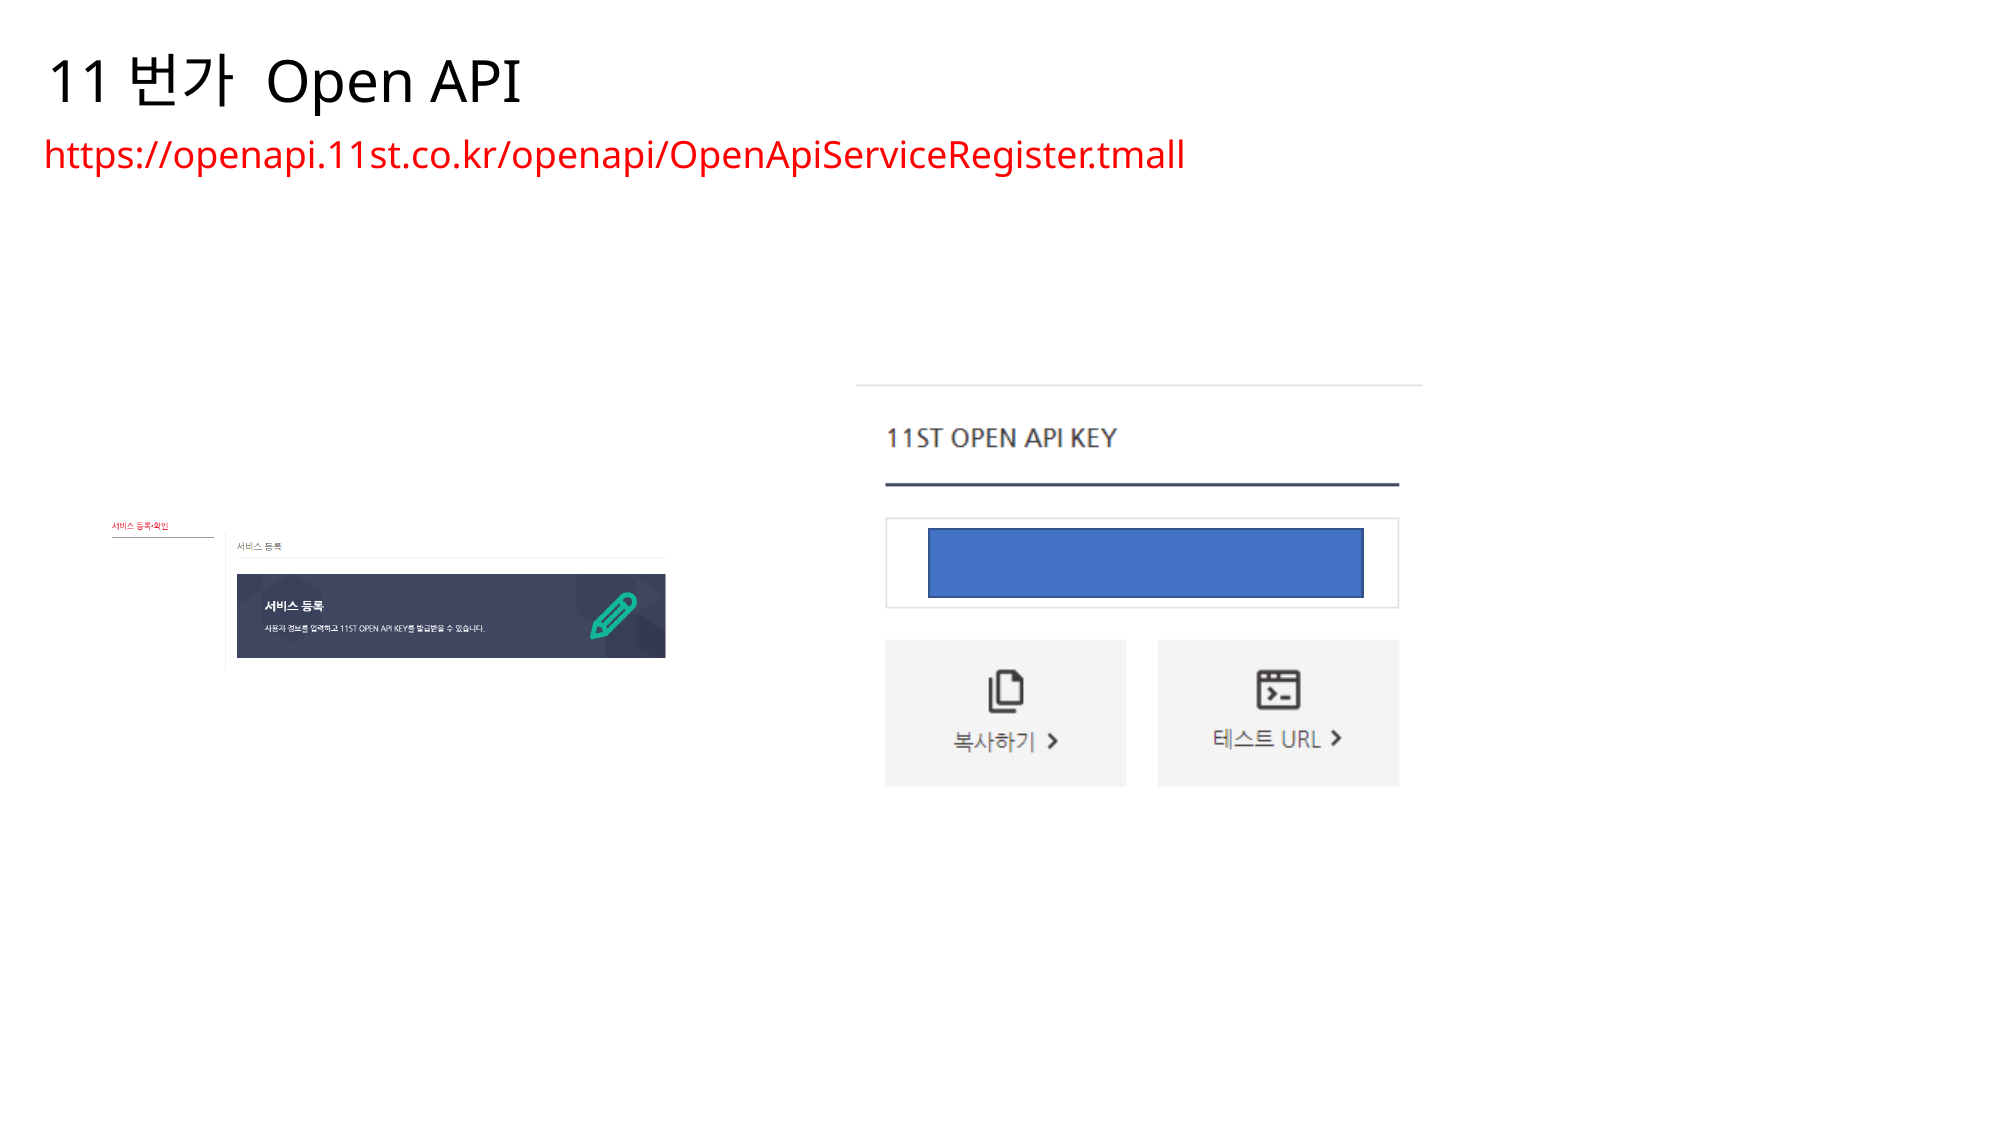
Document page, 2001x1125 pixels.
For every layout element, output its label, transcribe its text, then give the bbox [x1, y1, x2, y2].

picture [856, 377, 1423, 856]
text_box https://openapi.11st.co.kr/openapi/OpenApiServiceRegister.tmall [28, 124, 1202, 184]
text_box 11번가 Open API [32, 36, 592, 122]
picture [87, 512, 699, 670]
